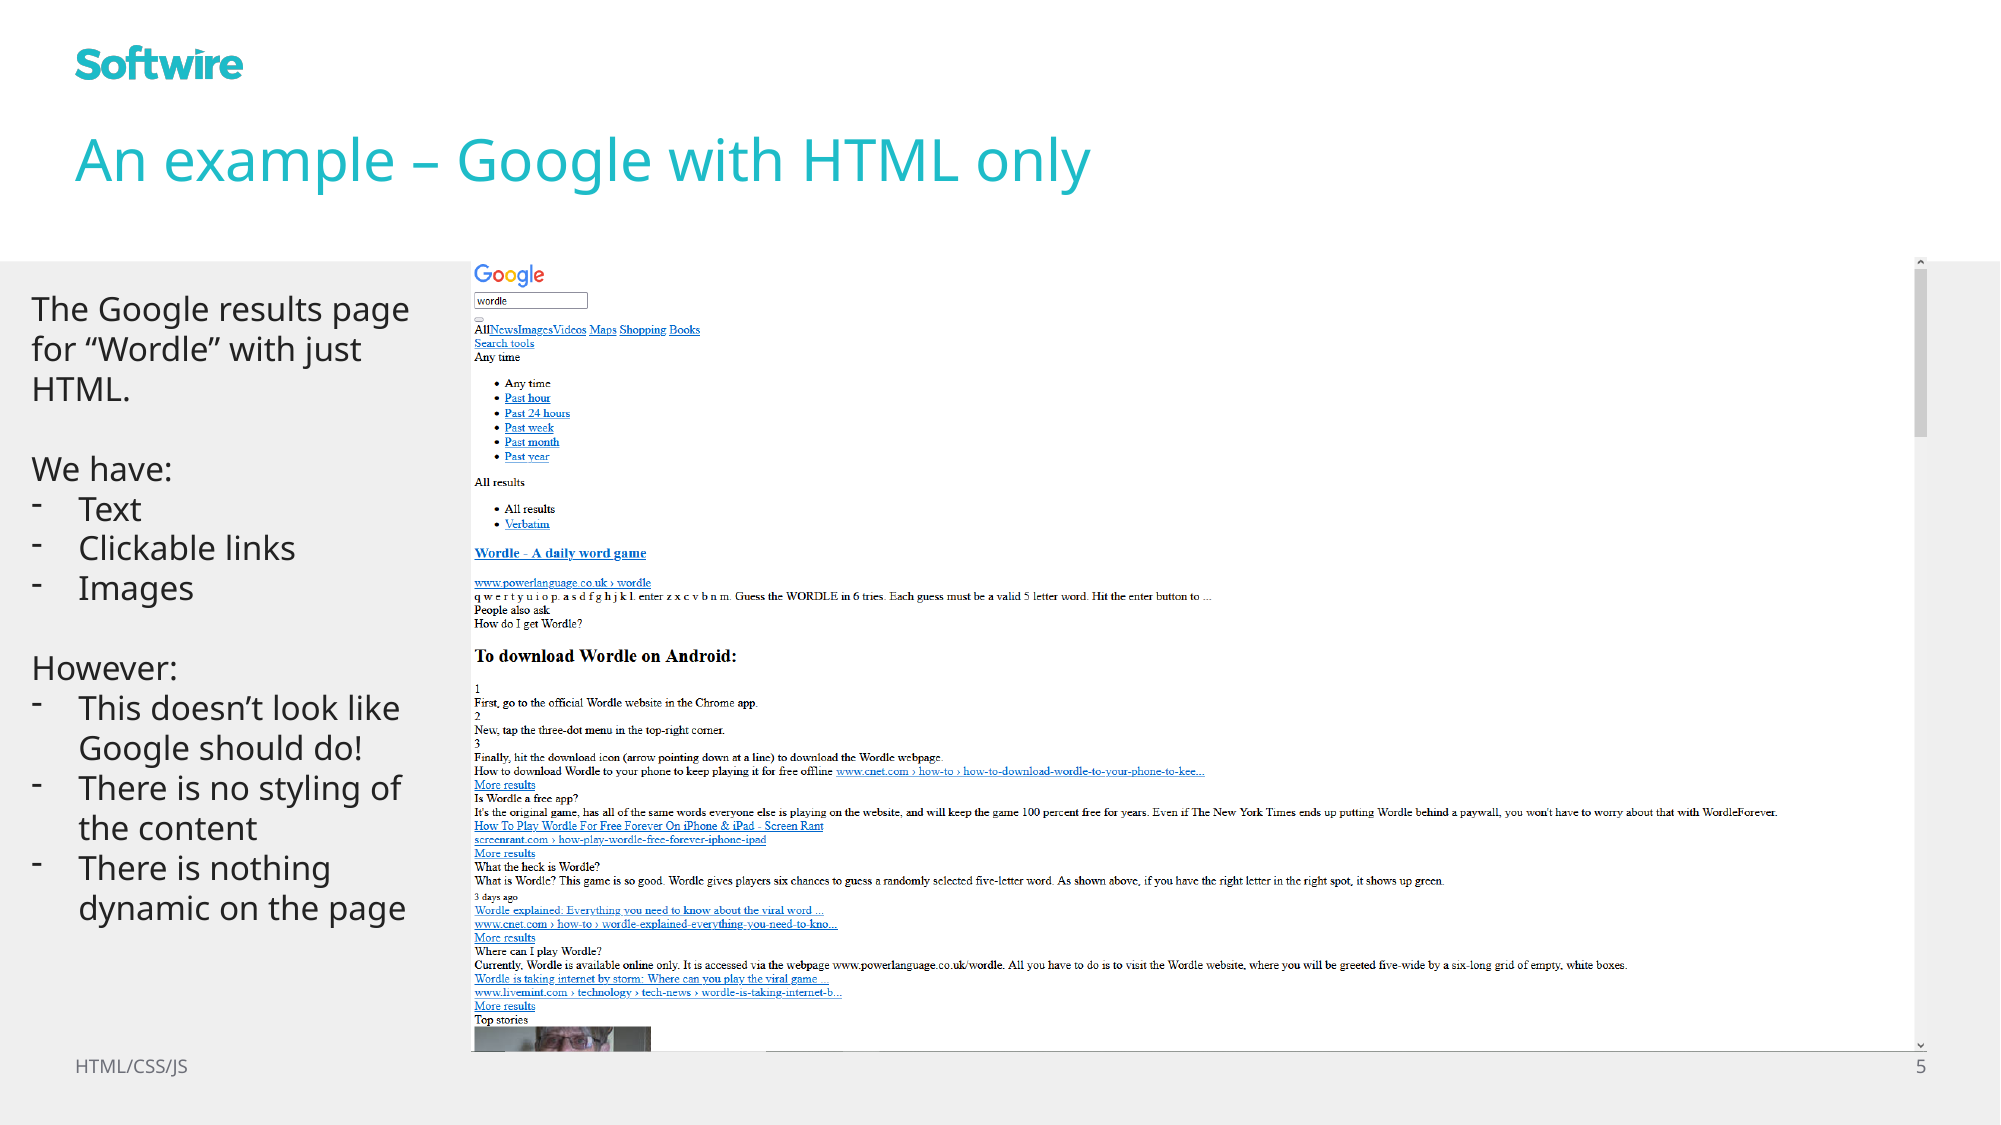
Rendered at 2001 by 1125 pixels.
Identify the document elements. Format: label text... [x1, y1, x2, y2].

text_box The Google results page for “Wordle” with just HTML. We have: Text Clickable links Images However: This doesn’t look like Google should do! There is no styling of the content There is nothing dynamic on the page [16, 280, 462, 935]
slide_number 5 [1806, 1052, 1927, 1086]
footer HTML/CSS/JS [75, 1048, 1442, 1086]
title An example – Google with HTML only [75, 131, 1807, 318]
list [471, 257, 1927, 1052]
picture [75, 45, 243, 80]
